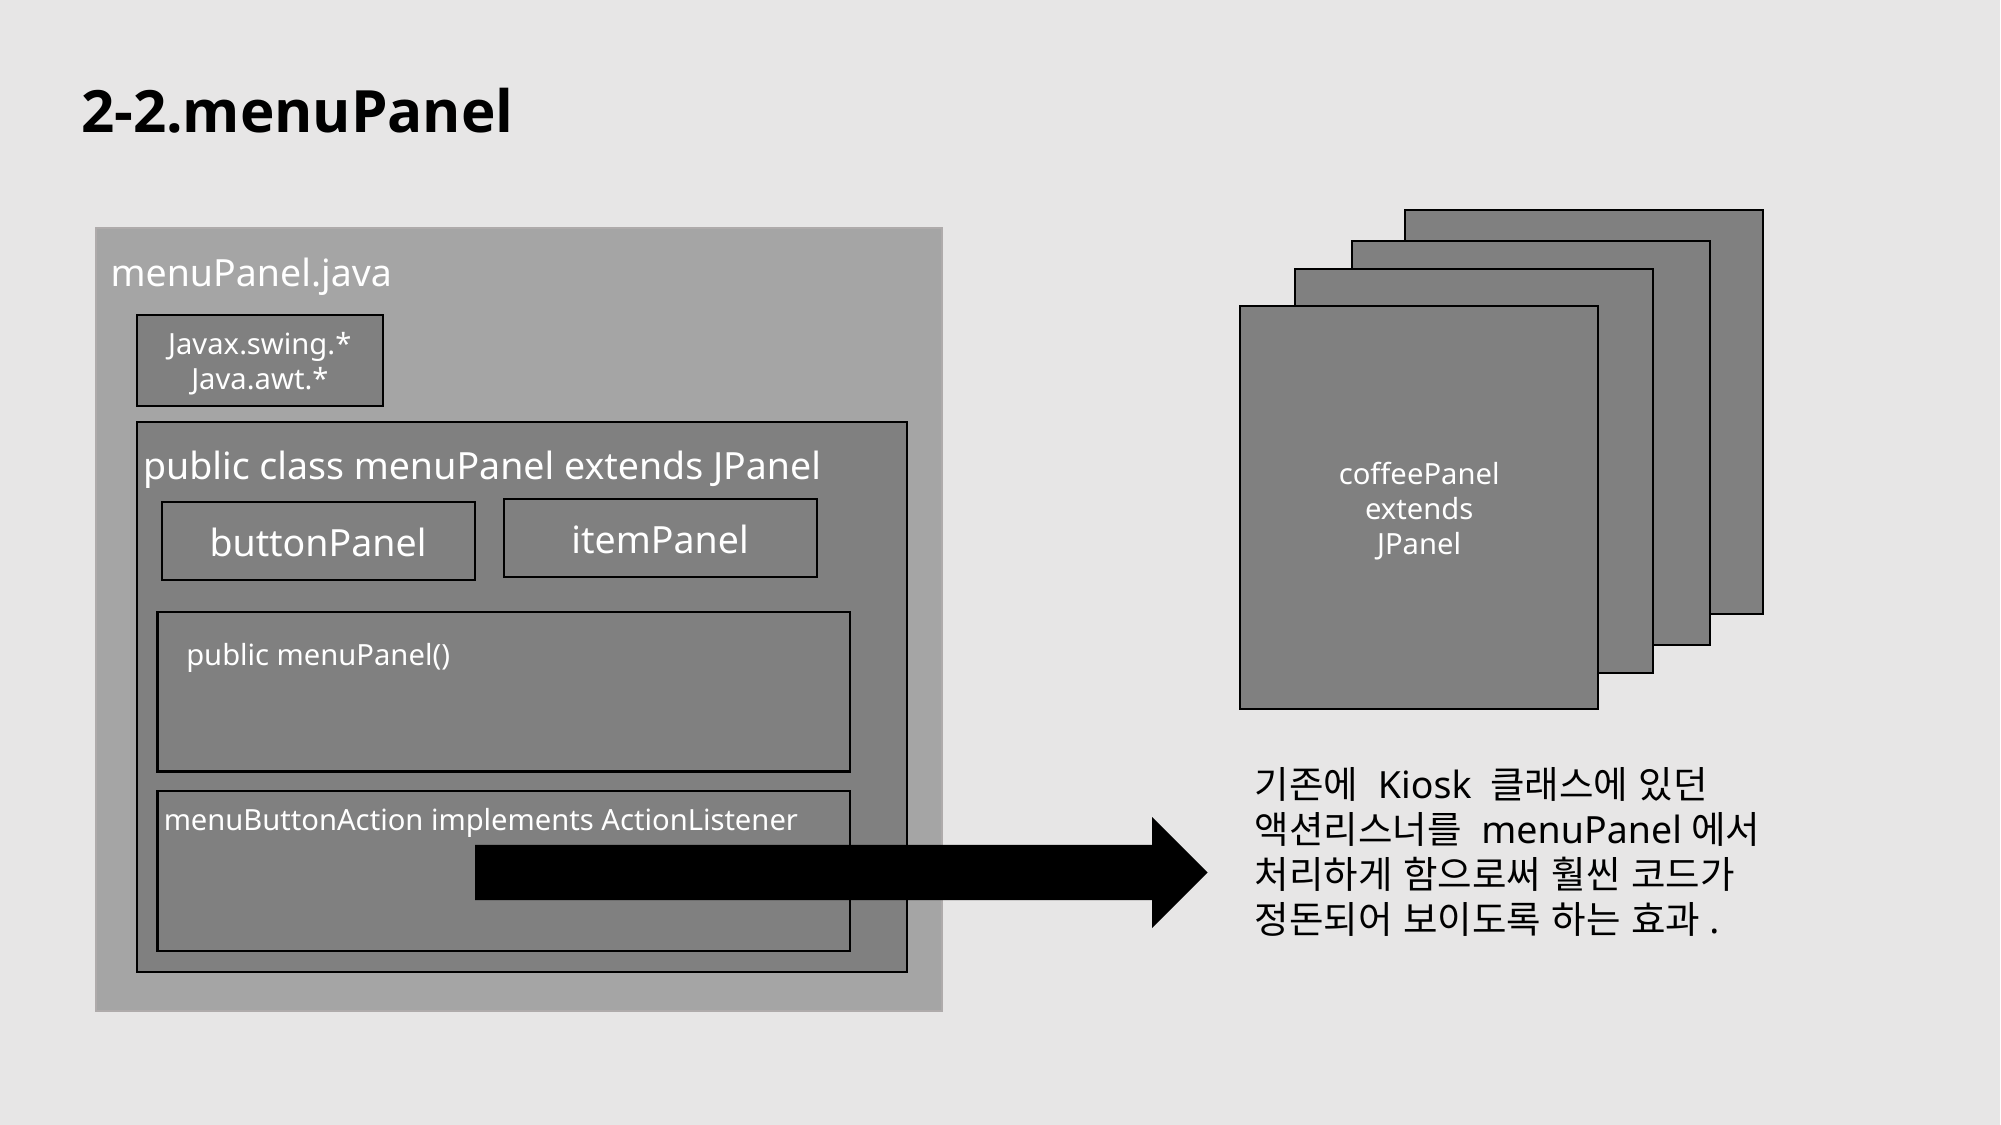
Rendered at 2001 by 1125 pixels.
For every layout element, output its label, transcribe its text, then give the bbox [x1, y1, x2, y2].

text_box teaPanel extends JPanel [1351, 240, 1711, 646]
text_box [136, 422, 907, 972]
text_box menuPanel.java [95, 241, 504, 346]
text_box yogurtPanel extends JPanel [1404, 209, 1764, 615]
text_box coffeePanel extends JPanel [1239, 305, 1599, 710]
text_box [95, 227, 943, 1012]
text_box 기존에 Kiosk 클래스에 있던 액션리스너를 menuPanel에서 처리하게 함으로써 훨씬 코드가 정돈되어 보이도록 하는 효과. [1240, 754, 1889, 949]
text_box [907, 817, 1208, 929]
text_box juicePanel extends JPanel [1294, 268, 1654, 674]
text_box 2-2.menuPanel [66, 66, 570, 152]
text_box Javax.swing.* Java.awt.* [136, 314, 384, 407]
